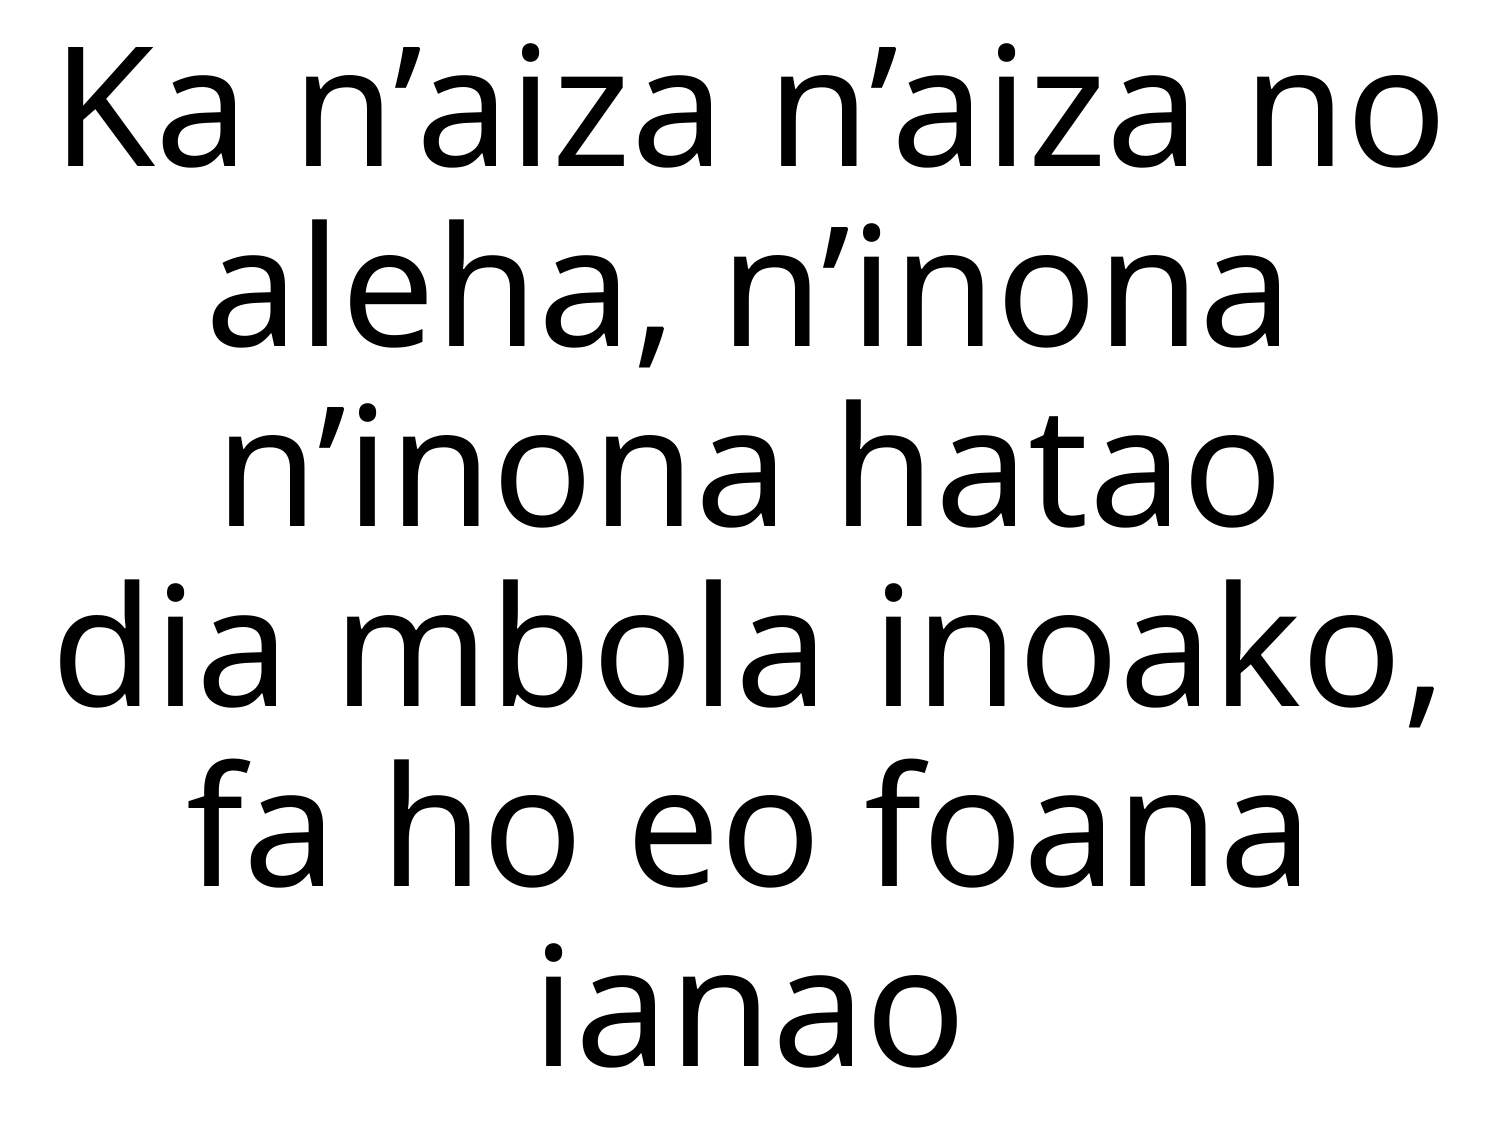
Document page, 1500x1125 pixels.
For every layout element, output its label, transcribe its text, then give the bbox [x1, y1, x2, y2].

title Ka n’aiza n’aiza no aleha, n’inona n’inona hatao dia mbola inoako, fa ho eo foana ianao [0, 0, 1500, 1125]
